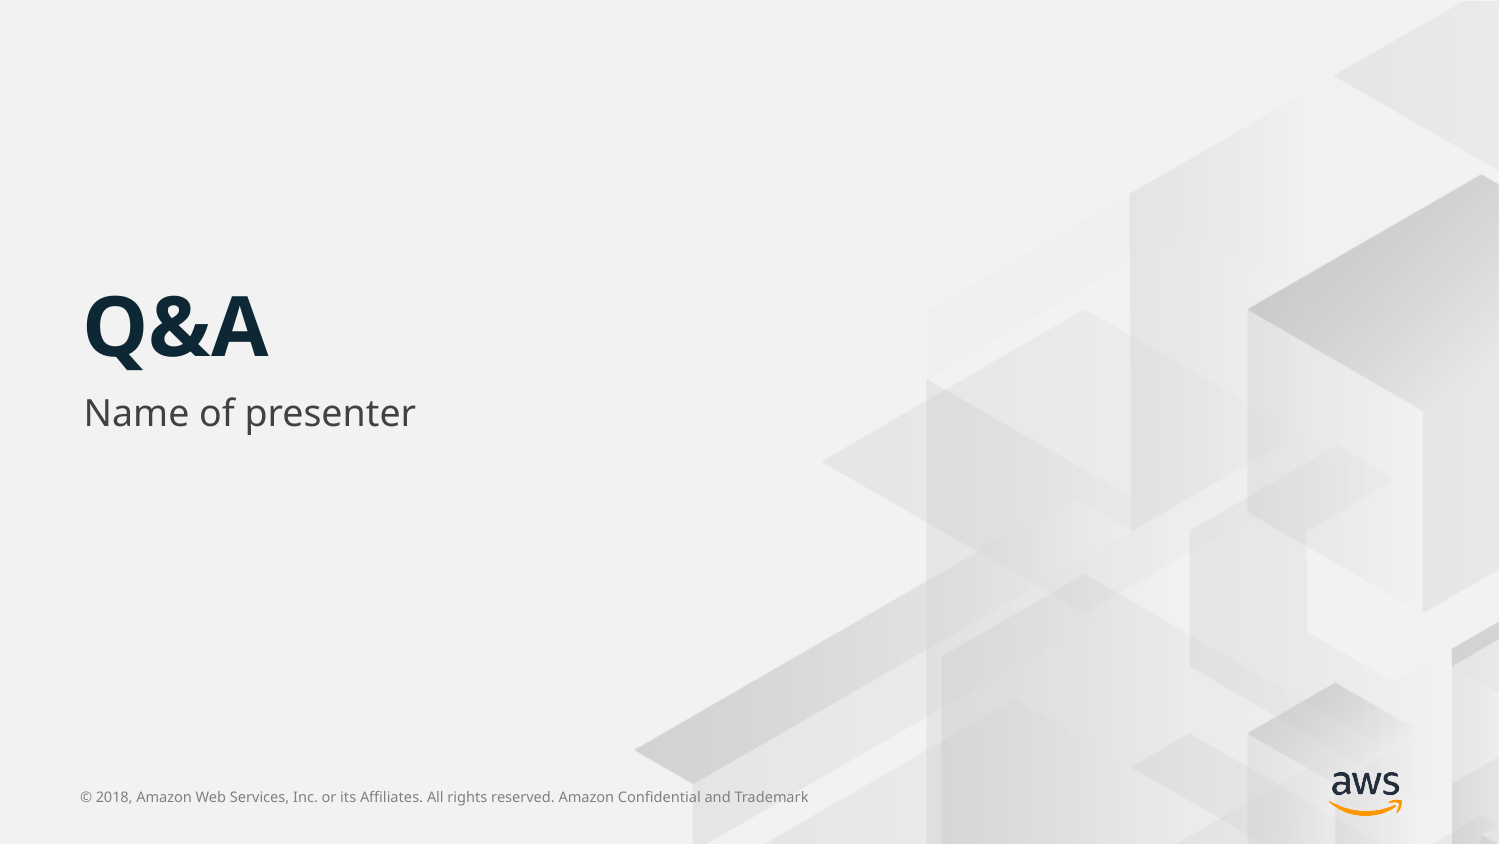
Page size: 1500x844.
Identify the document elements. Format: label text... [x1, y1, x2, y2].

picture [0, 1, 1500, 844]
title Q&A [67, 265, 1161, 382]
list Name of presenter [68, 381, 723, 463]
